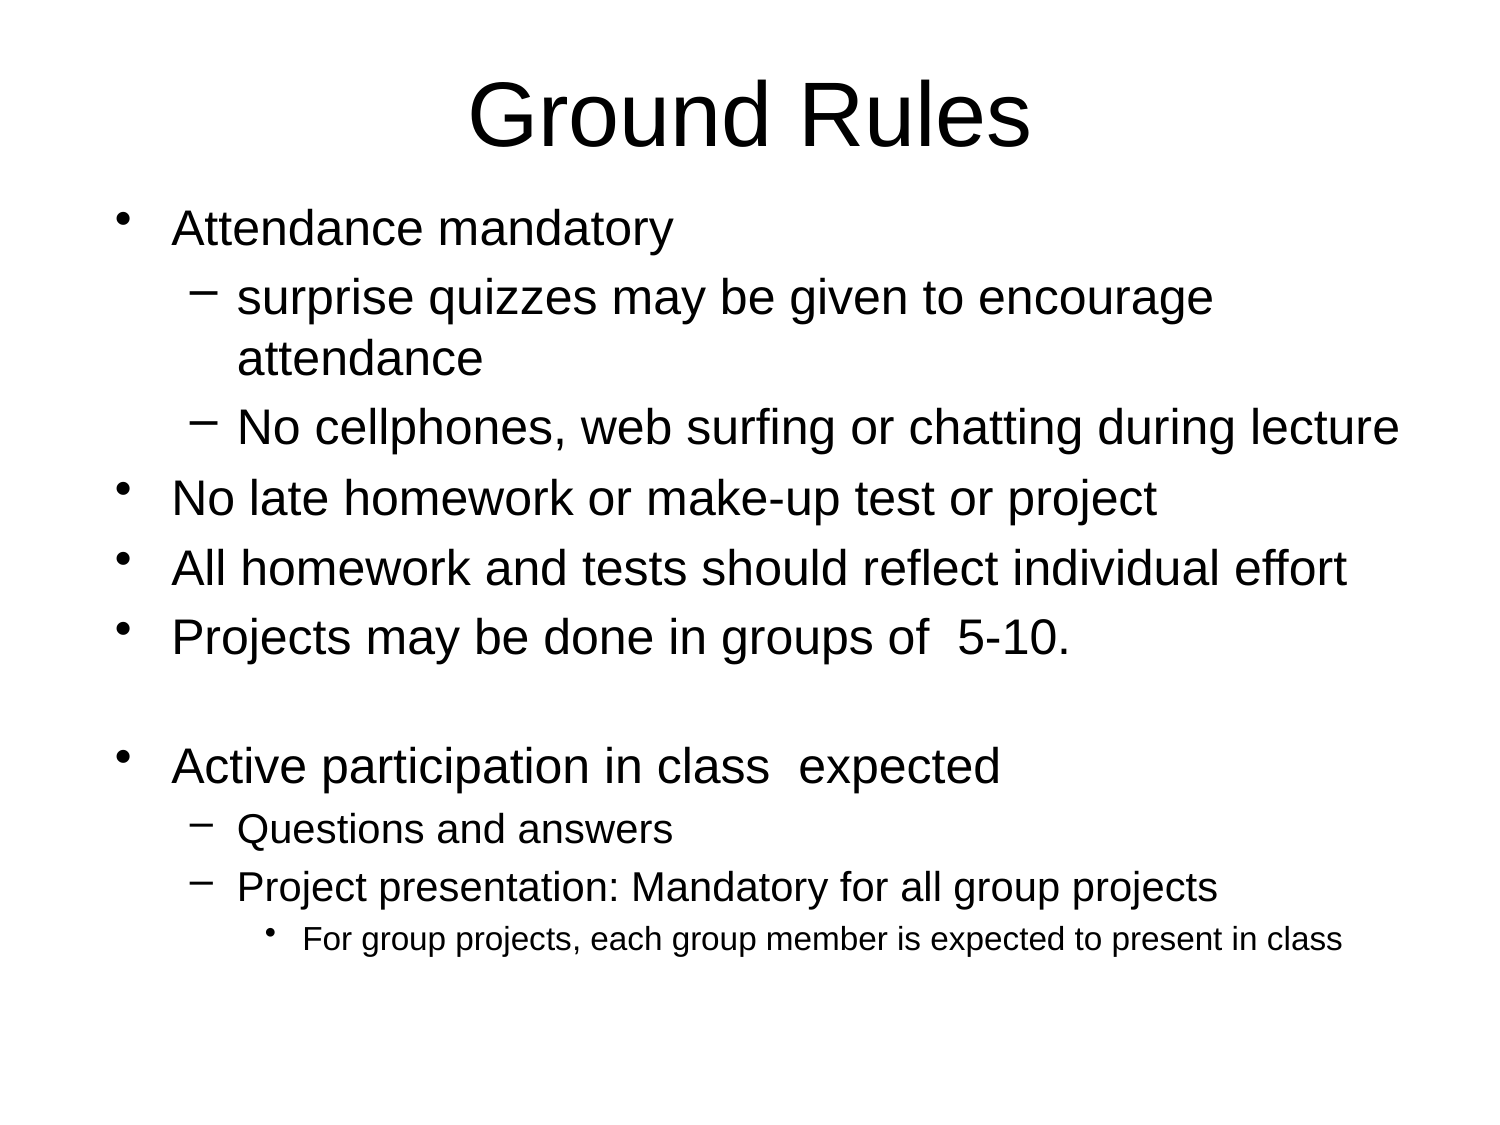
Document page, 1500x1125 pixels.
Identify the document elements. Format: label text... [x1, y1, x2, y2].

title Ground Rules [74, 44, 1426, 176]
list Attendance mandatory surprise quizzes may be given to encourage attendance No cellphones, web surfing or chatting during lecture No late homework or make-up test or project All homework and tests should reflect individual effort Projects may be done in groups of 5-10. Active participation in class expected Questions and answers Project presentation: Mandatory for all group projects For group projects, each group member is expected to present in class [99, 187, 1451, 1088]
